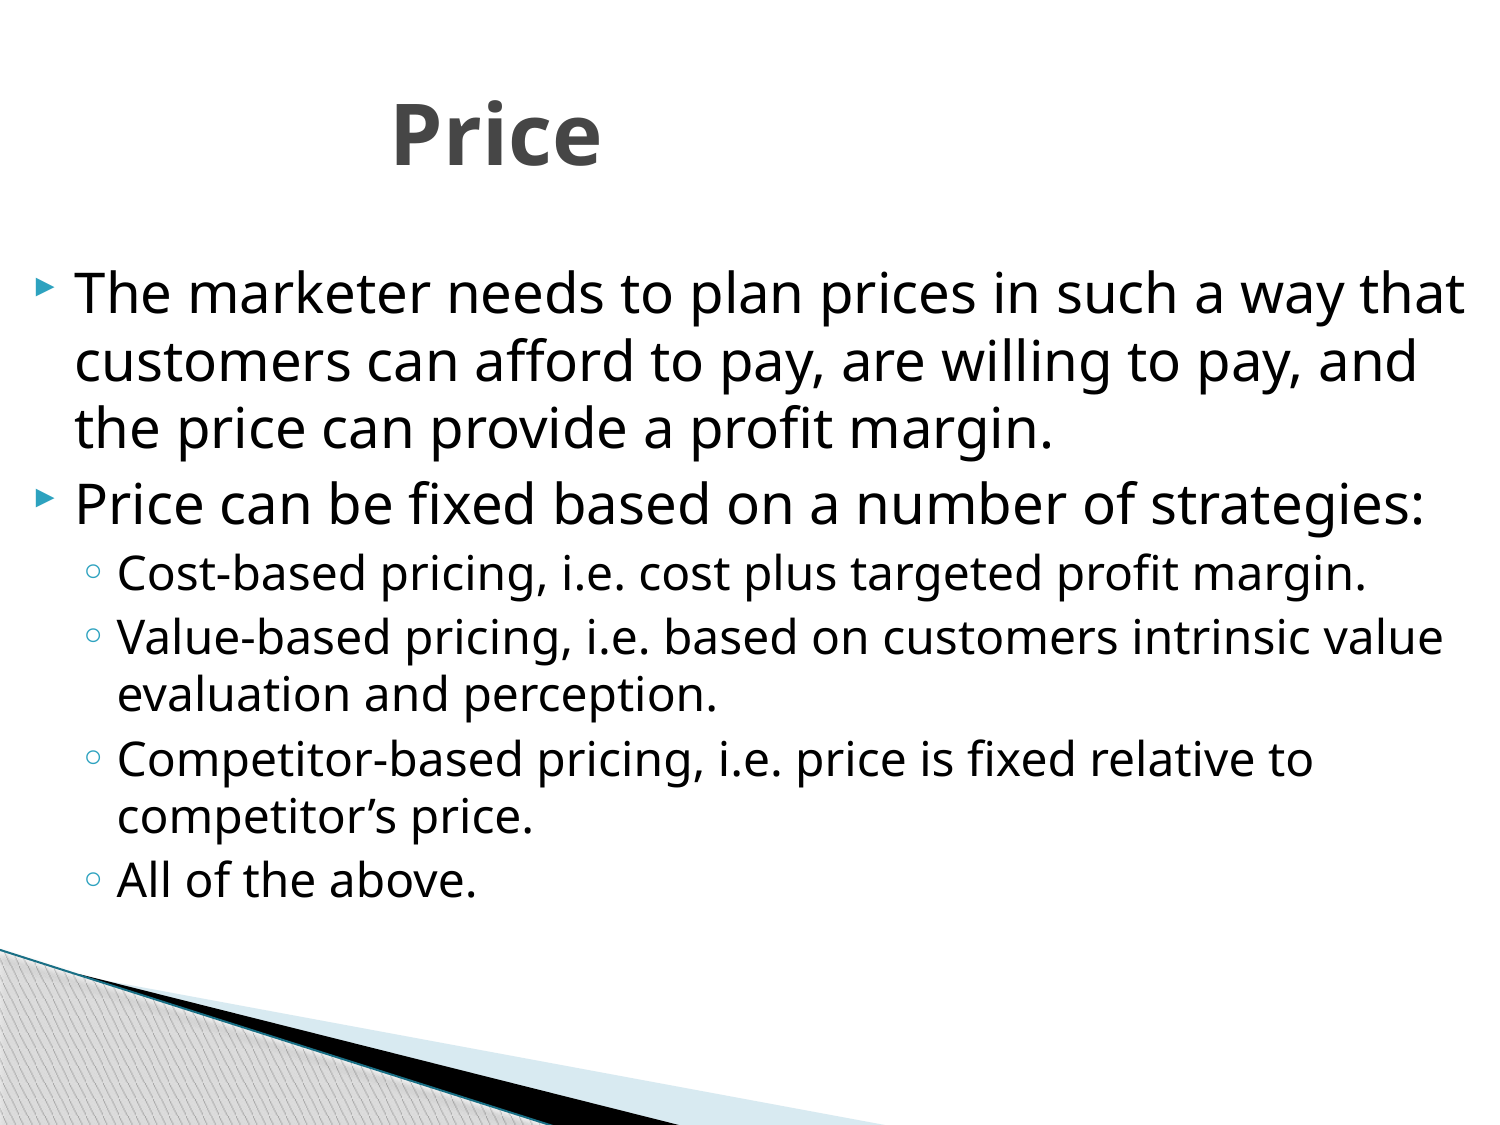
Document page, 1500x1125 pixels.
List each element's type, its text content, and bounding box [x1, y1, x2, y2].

title Price [375, 24, 1500, 238]
list The marketer needs to plan prices in such a way that customers can afford to pay, are willing to pay, and the price can provide a profit margin. Price can be fixed based on a number of strategies: Cost-based pricing, i.e. cost plus targeted profit margin. Value-based pricing, i.e. based on customers intrinsic value evaluation and perception. Competitor-based pricing, i.e. price is fixed relative to competitor’s price. All of the above. [0, 249, 1500, 1005]
